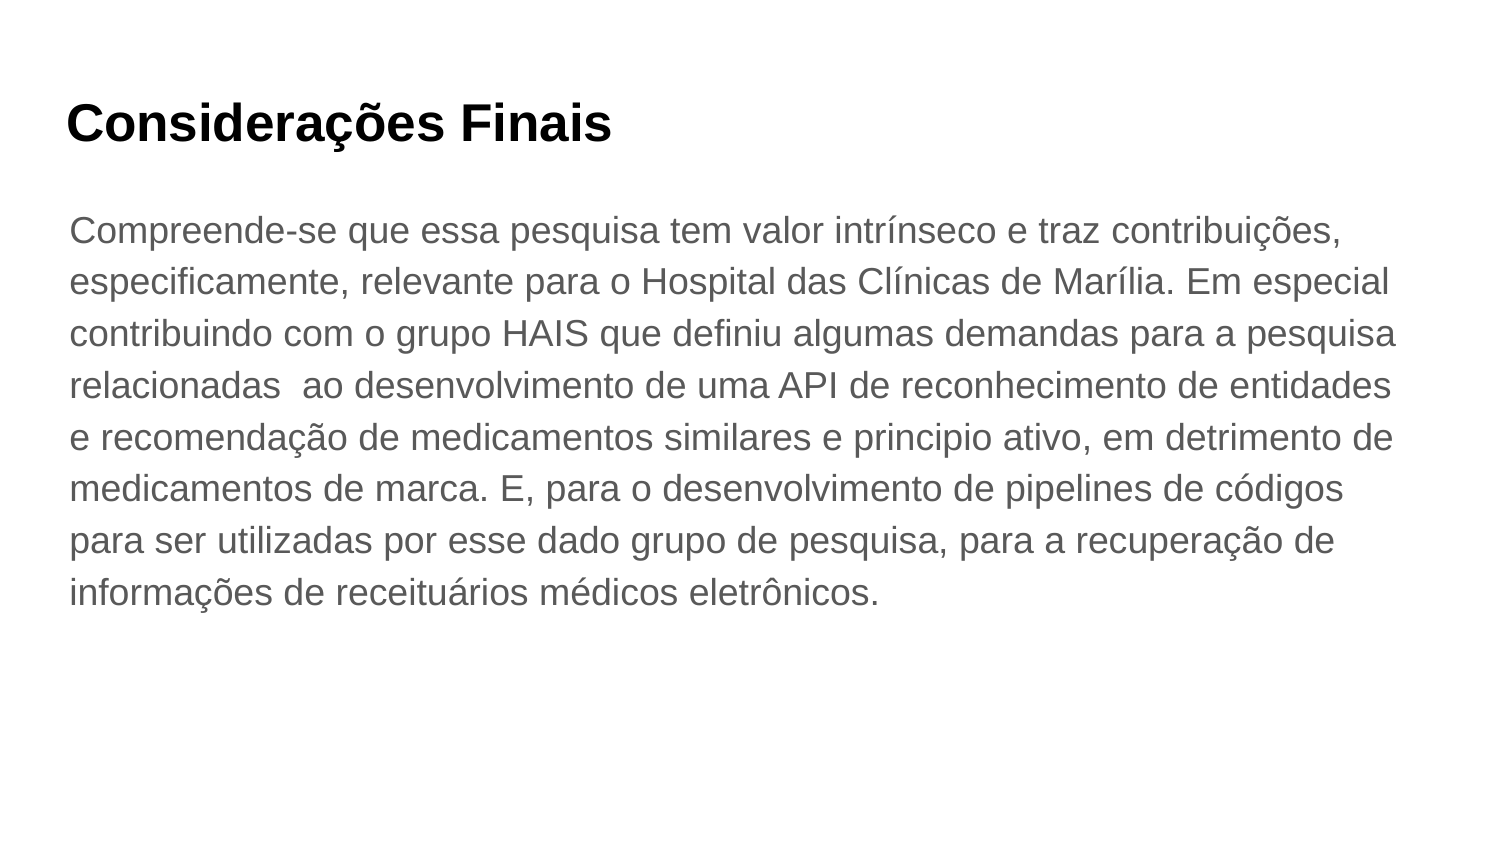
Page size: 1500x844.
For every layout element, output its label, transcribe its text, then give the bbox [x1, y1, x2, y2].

title Considerações Finais [51, 72, 1449, 167]
list Compreende-se que essa pesquisa tem valor intrínseco e traz contribuições, especificamente, relevante para o Hospital das Clínicas de Marília. Em especial contribuindo com o grupo HAIS que definiu algumas demandas para a pesquisa relacionadas ao desenvolvimento de uma API de reconhecimento de entidades e recomendação de medicamentos similares e principio ativo, em detrimento de medicamentos de marca. E, para o desenvolvimento de pipelines de códigos para ser utilizadas por esse dado grupo de pesquisa, para a recuperação de informações de receituários médicos eletrônicos. [35, 183, 1434, 802]
